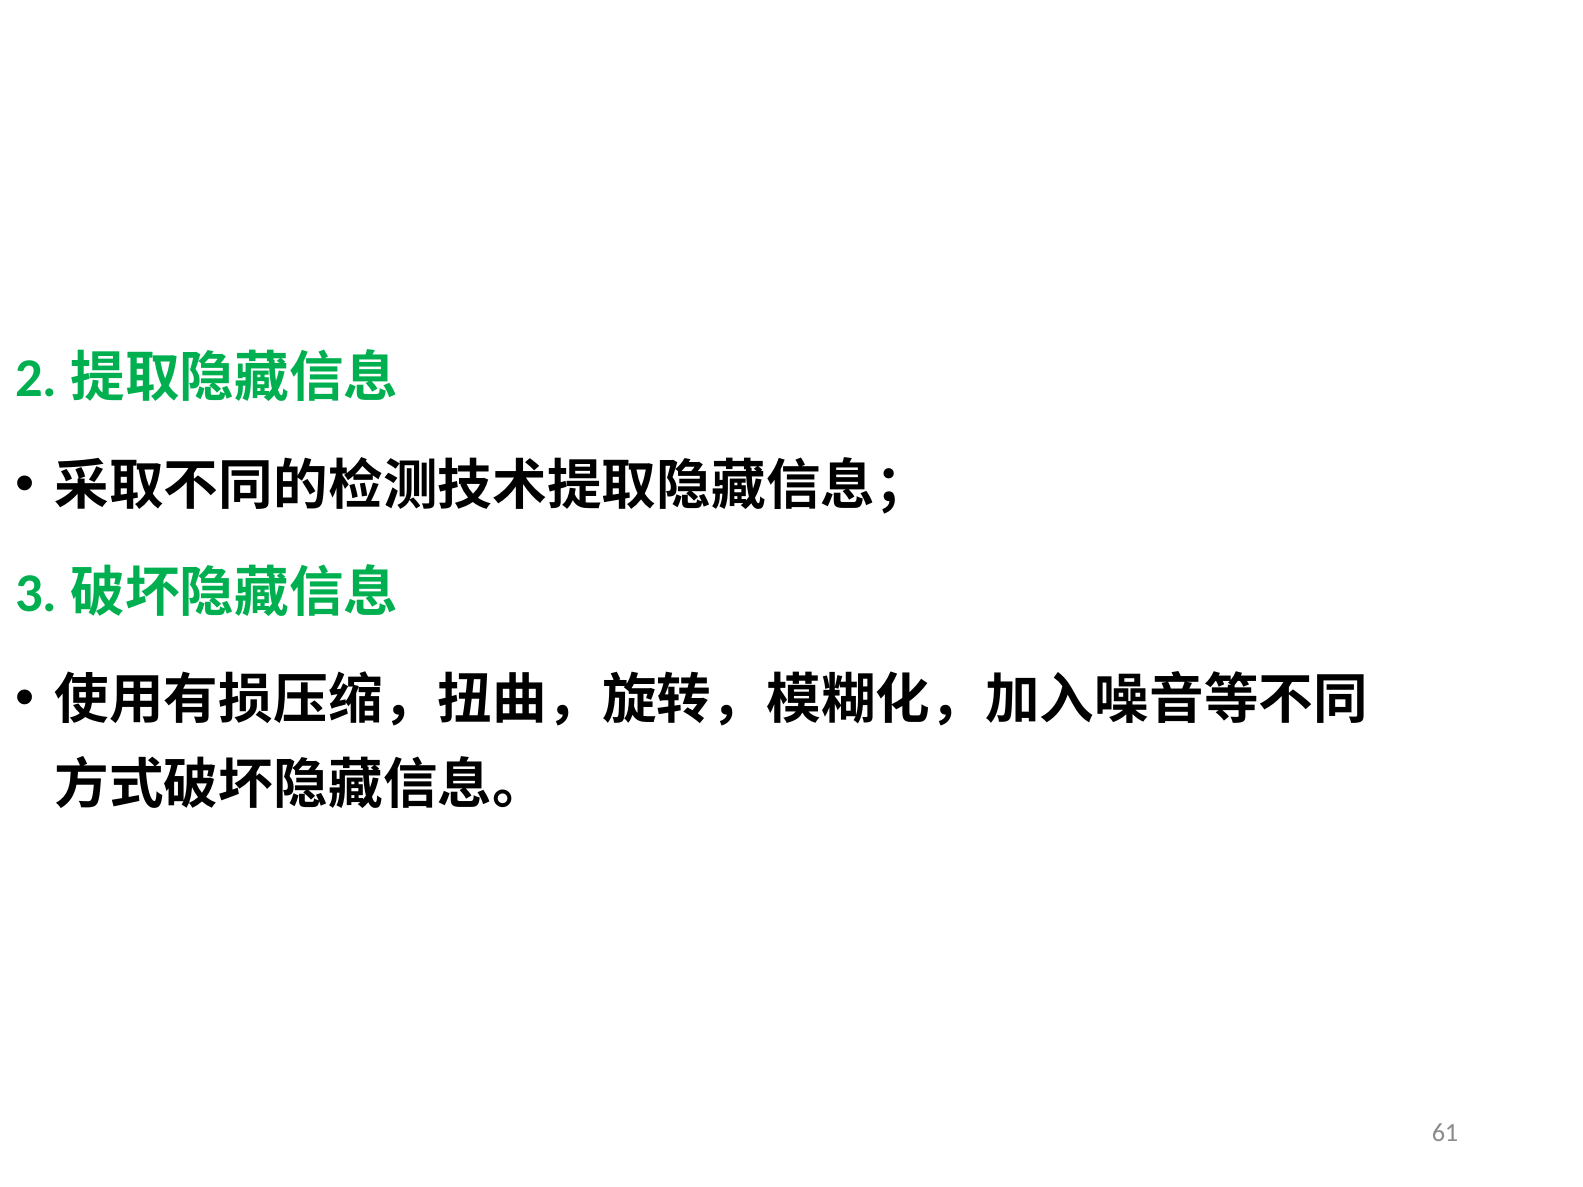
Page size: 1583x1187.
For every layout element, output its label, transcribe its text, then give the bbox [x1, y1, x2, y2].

list 2.提取隐藏信息 采取不同的检测技术提取隐藏信息； 3.破坏隐藏信息 使用有损压缩，扭曲，旋转，模糊化，加入噪音等不同方式破坏隐藏信息。 [0, 315, 1408, 830]
slide_number 61 [1117, 1099, 1474, 1163]
